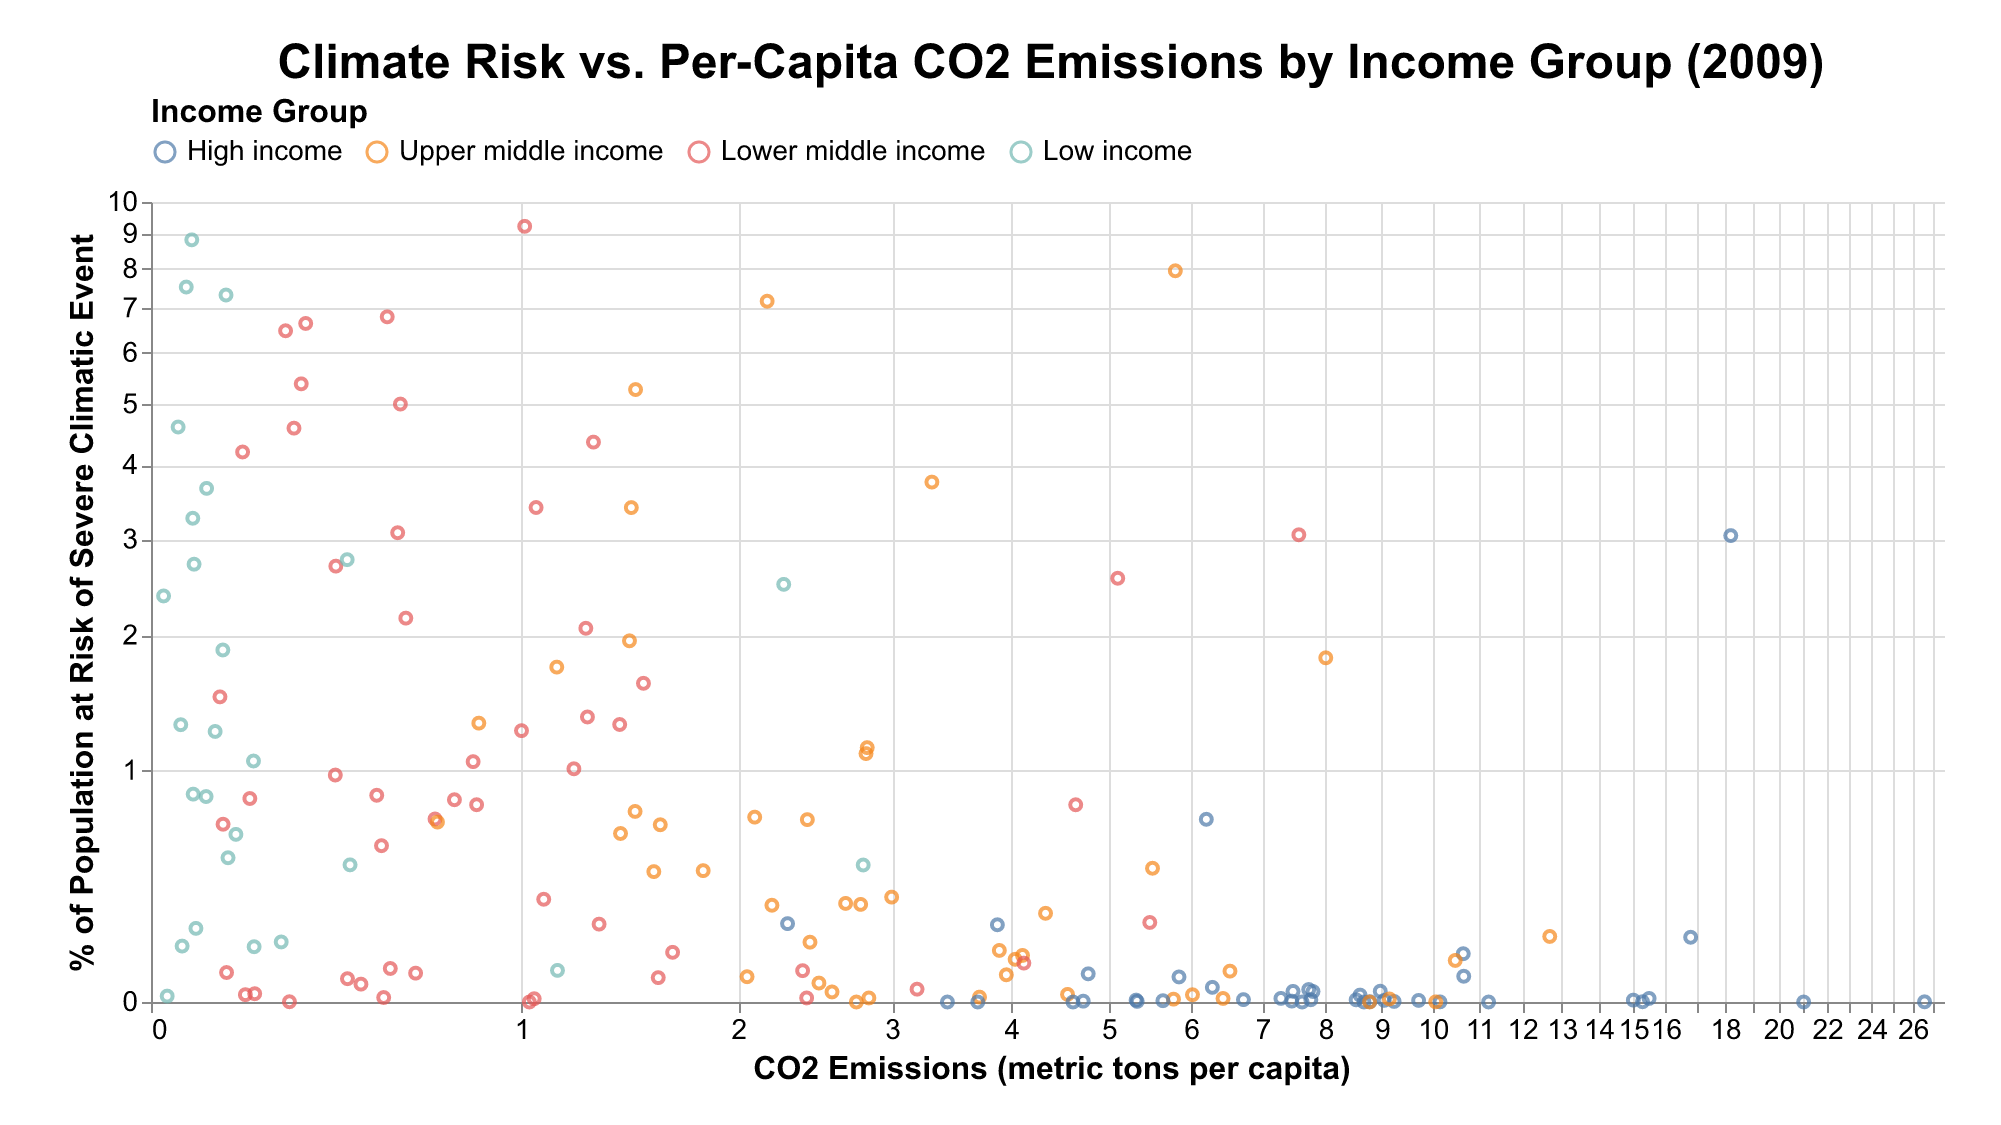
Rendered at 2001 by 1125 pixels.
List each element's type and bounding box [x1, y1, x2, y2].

picture [55, 30, 1945, 1094]
